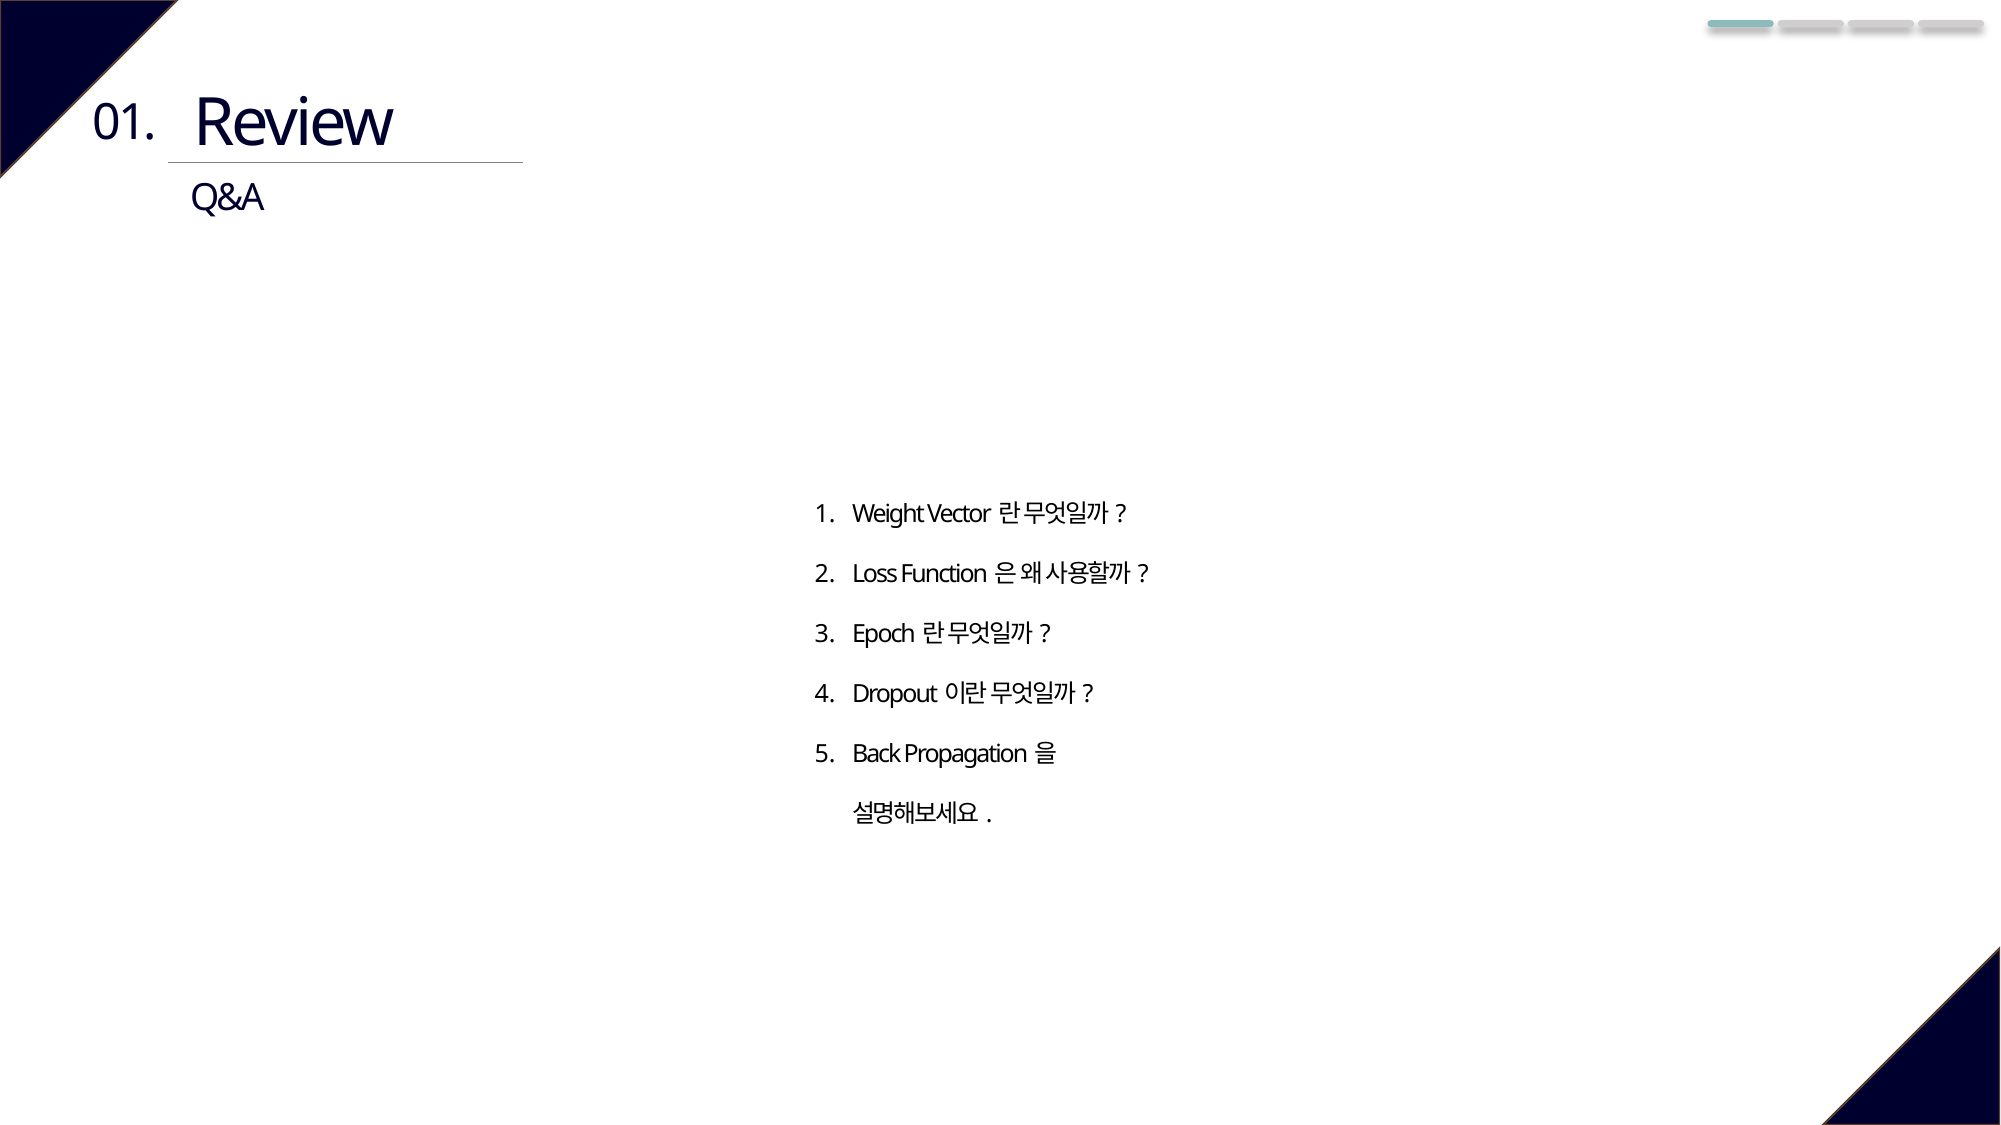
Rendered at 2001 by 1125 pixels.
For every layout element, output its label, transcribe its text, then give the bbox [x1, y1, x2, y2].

text_box Q&A [175, 165, 530, 225]
text_box 01. [78, 81, 172, 157]
text_box Weight Vector란 무엇일까? Loss Function은 왜 사용할까? Epoch란 무엇일까? Dropout이란 무엇일까? Back Propagation을 설명해보세요. [799, 460, 1201, 835]
text_box Review [178, 71, 933, 167]
